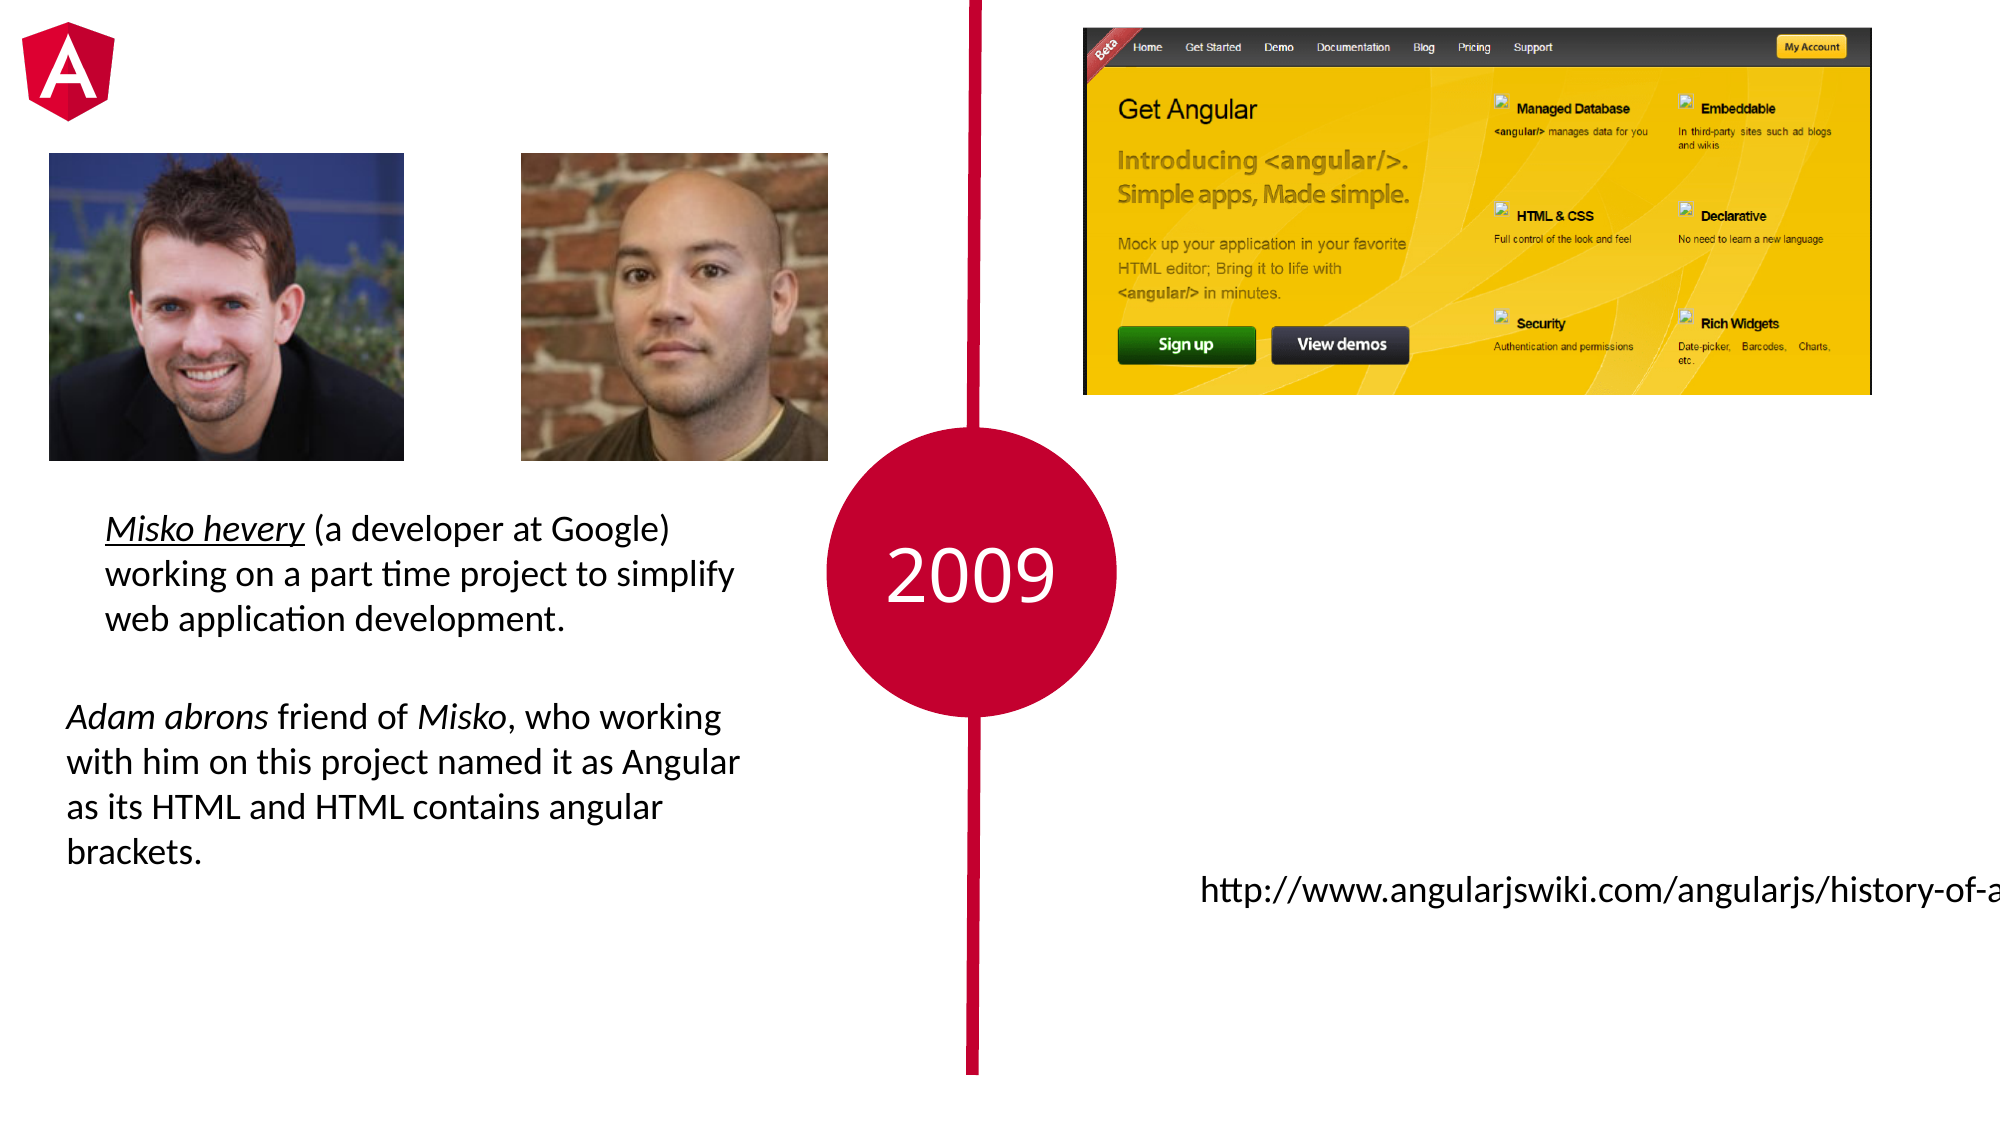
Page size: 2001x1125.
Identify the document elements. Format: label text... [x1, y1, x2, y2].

text_box http://www.angularjswiki.com/angularjs/history-of-angularjs/ [1185, 857, 2000, 918]
text_box Adam abrons friend of Misko, who working with him on this project named it as Angular as its HTML and HTML contains angular brackets. [51, 684, 794, 880]
picture [521, 153, 828, 461]
text_box Misko hevery (a developer at Google) working on a part time project to simplify web application development. [90, 496, 756, 647]
text_box 2009 [826, 427, 1117, 718]
picture [6, 7, 130, 131]
picture [49, 153, 404, 461]
picture [1083, 27, 1872, 395]
